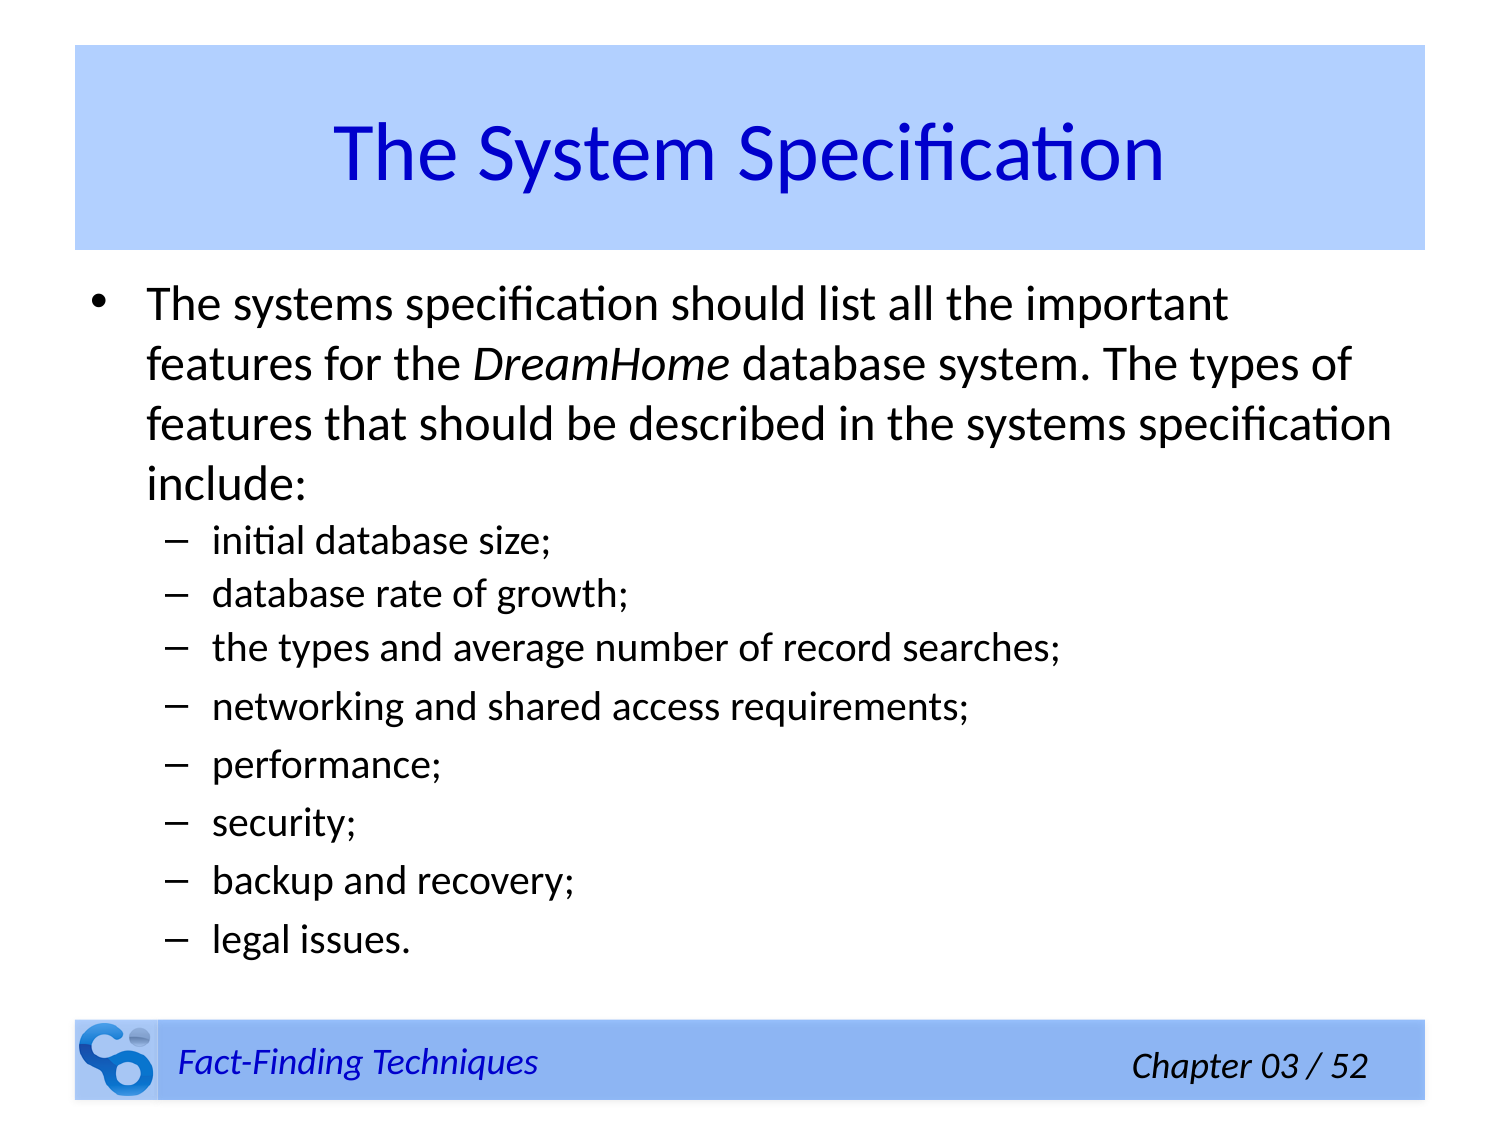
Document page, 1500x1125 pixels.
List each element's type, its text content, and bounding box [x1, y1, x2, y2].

title The System Specification [75, 45, 1425, 250]
list The systems specification should list all the important features for the DreamHome database system. The types of features that should be described in the systems specification include: initial database size; database rate of growth; the types and average number of record searches; networking and shared access requirements; performance; security; backup and recovery; legal issues. [75, 262, 1413, 1013]
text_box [74, 1019, 1426, 1125]
